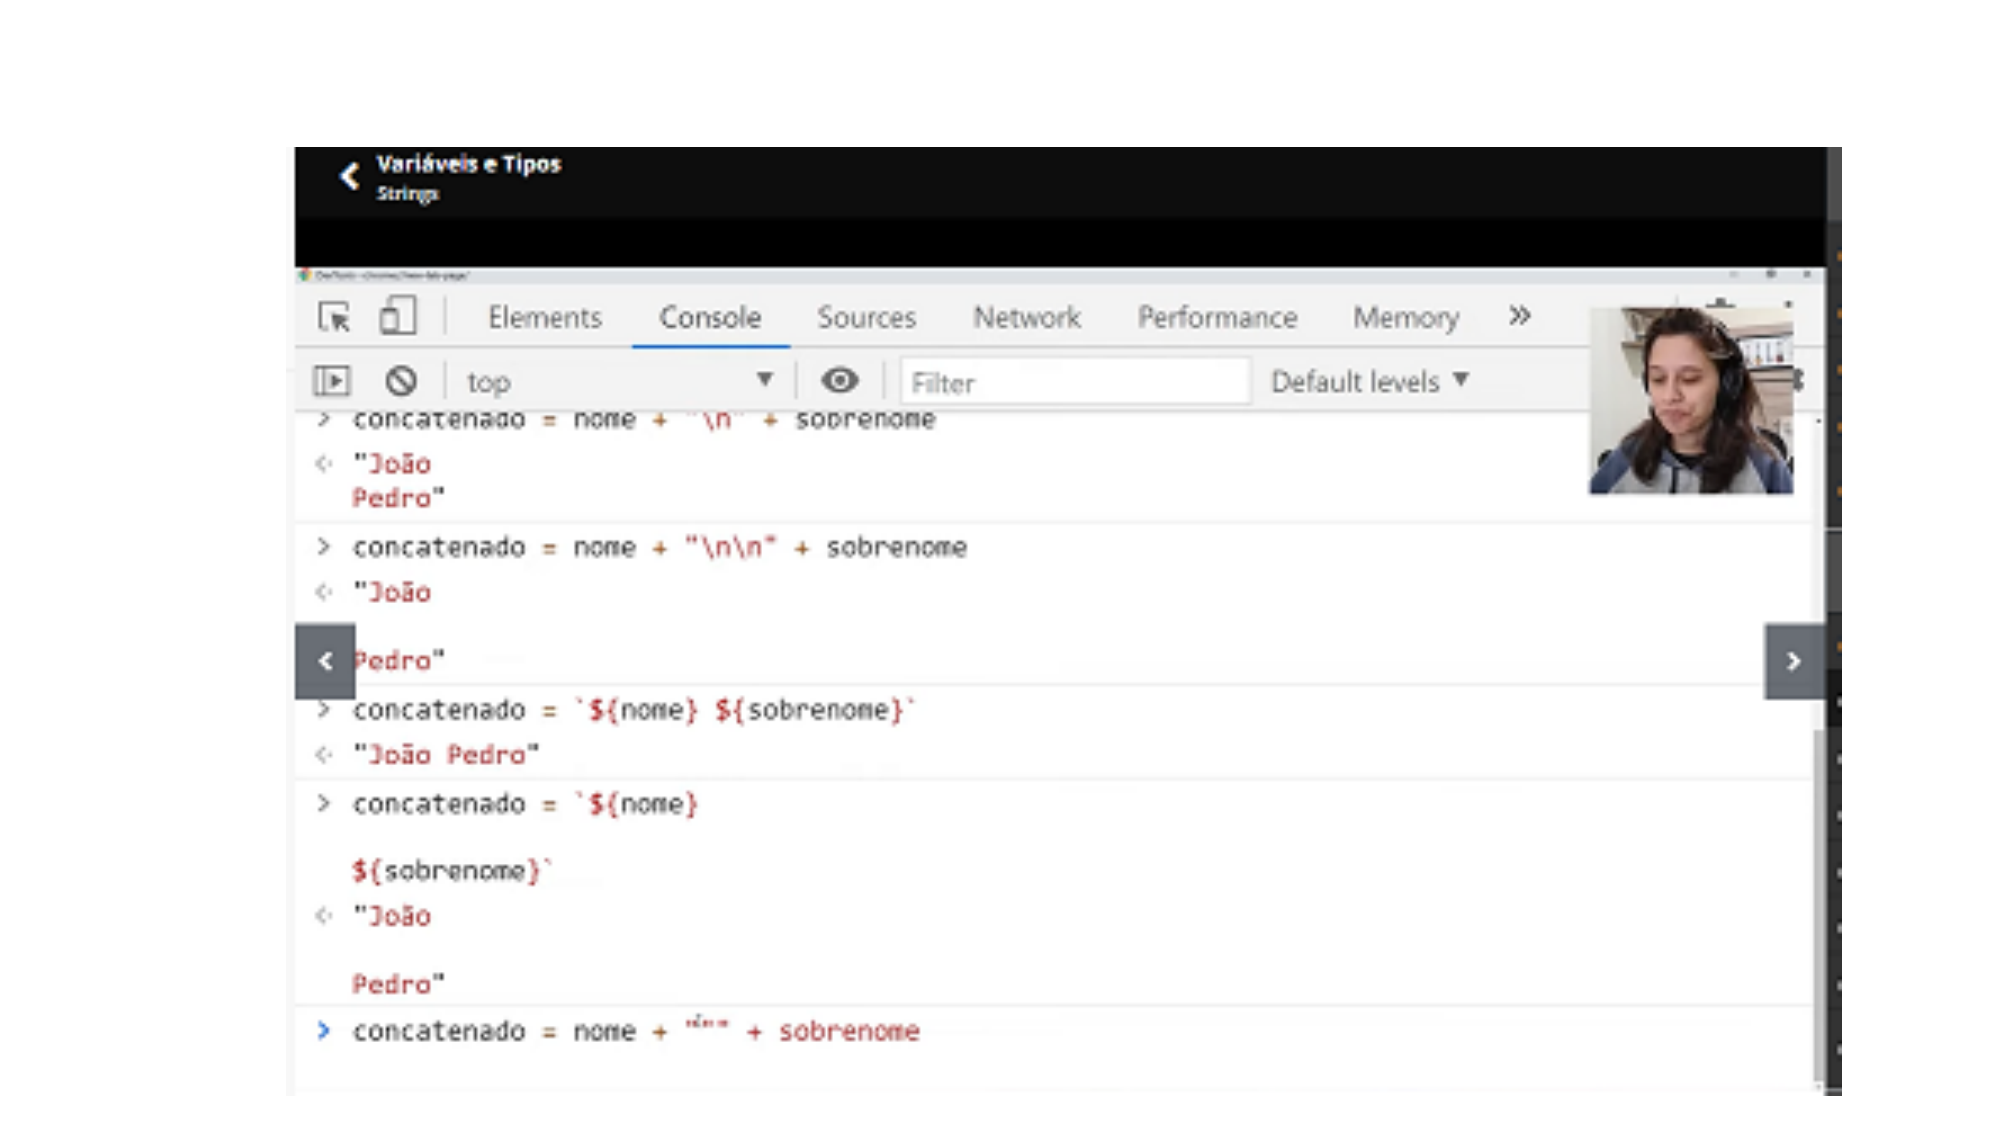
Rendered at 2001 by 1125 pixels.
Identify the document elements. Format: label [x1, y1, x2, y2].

picture [285, 147, 1842, 1096]
